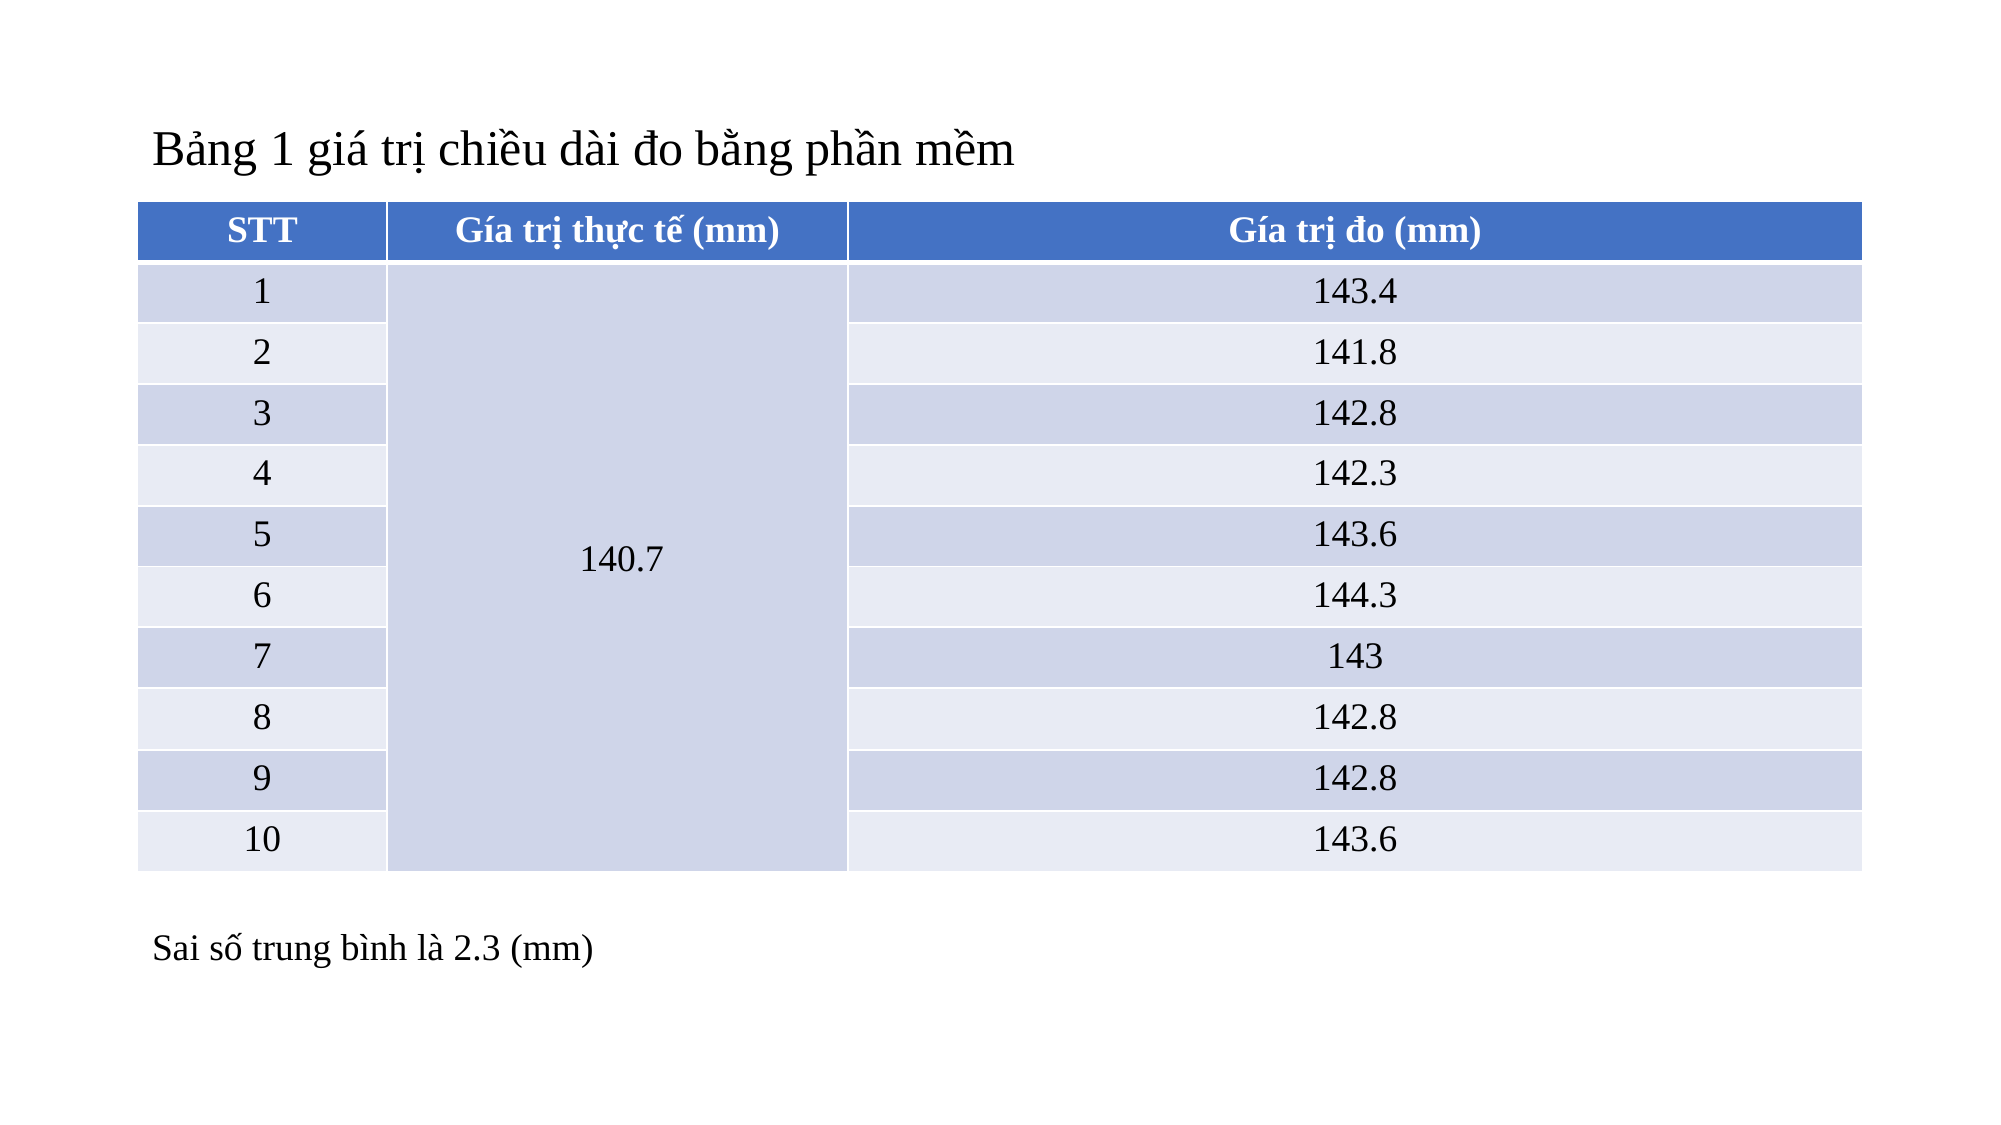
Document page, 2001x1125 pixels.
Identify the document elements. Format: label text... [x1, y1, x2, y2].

title Bảng 1 giá trị chiều dài đo bằng phần mềm [137, 100, 1863, 198]
table_cell 5 [138, 507, 386, 566]
table_cell 142.8 [849, 689, 1862, 749]
table_cell 6 [138, 567, 386, 626]
table_cell 143.6 [849, 812, 1862, 871]
table_cell 2 [138, 324, 386, 383]
table_cell 143.4 [849, 265, 1862, 322]
table_cell [388, 265, 847, 871]
table_cell 142.8 [849, 385, 1862, 444]
table_cell 4 [138, 446, 386, 505]
text_box 140.7 [564, 526, 876, 586]
table_cell 1 [138, 265, 386, 322]
table_header Gía trị đo (mm) [849, 202, 1862, 260]
table_cell 142.8 [849, 751, 1862, 810]
table_cell 8 [138, 689, 386, 749]
table_cell 3 [138, 385, 386, 444]
table_cell 7 [138, 628, 386, 687]
table_header STT [138, 202, 386, 260]
table_header Gía trị thực tế (mm) [388, 202, 847, 260]
table_cell 10 [138, 812, 386, 871]
text_box Sai số trung bình là 2.3 (mm) [137, 915, 1863, 975]
table_cell 144.3 [849, 567, 1862, 626]
table_cell 143.6 [849, 507, 1862, 566]
table_cell 143 [849, 628, 1862, 687]
table_cell 9 [138, 751, 386, 810]
table_cell 141.8 [849, 324, 1862, 383]
table_cell 142.3 [849, 446, 1862, 505]
